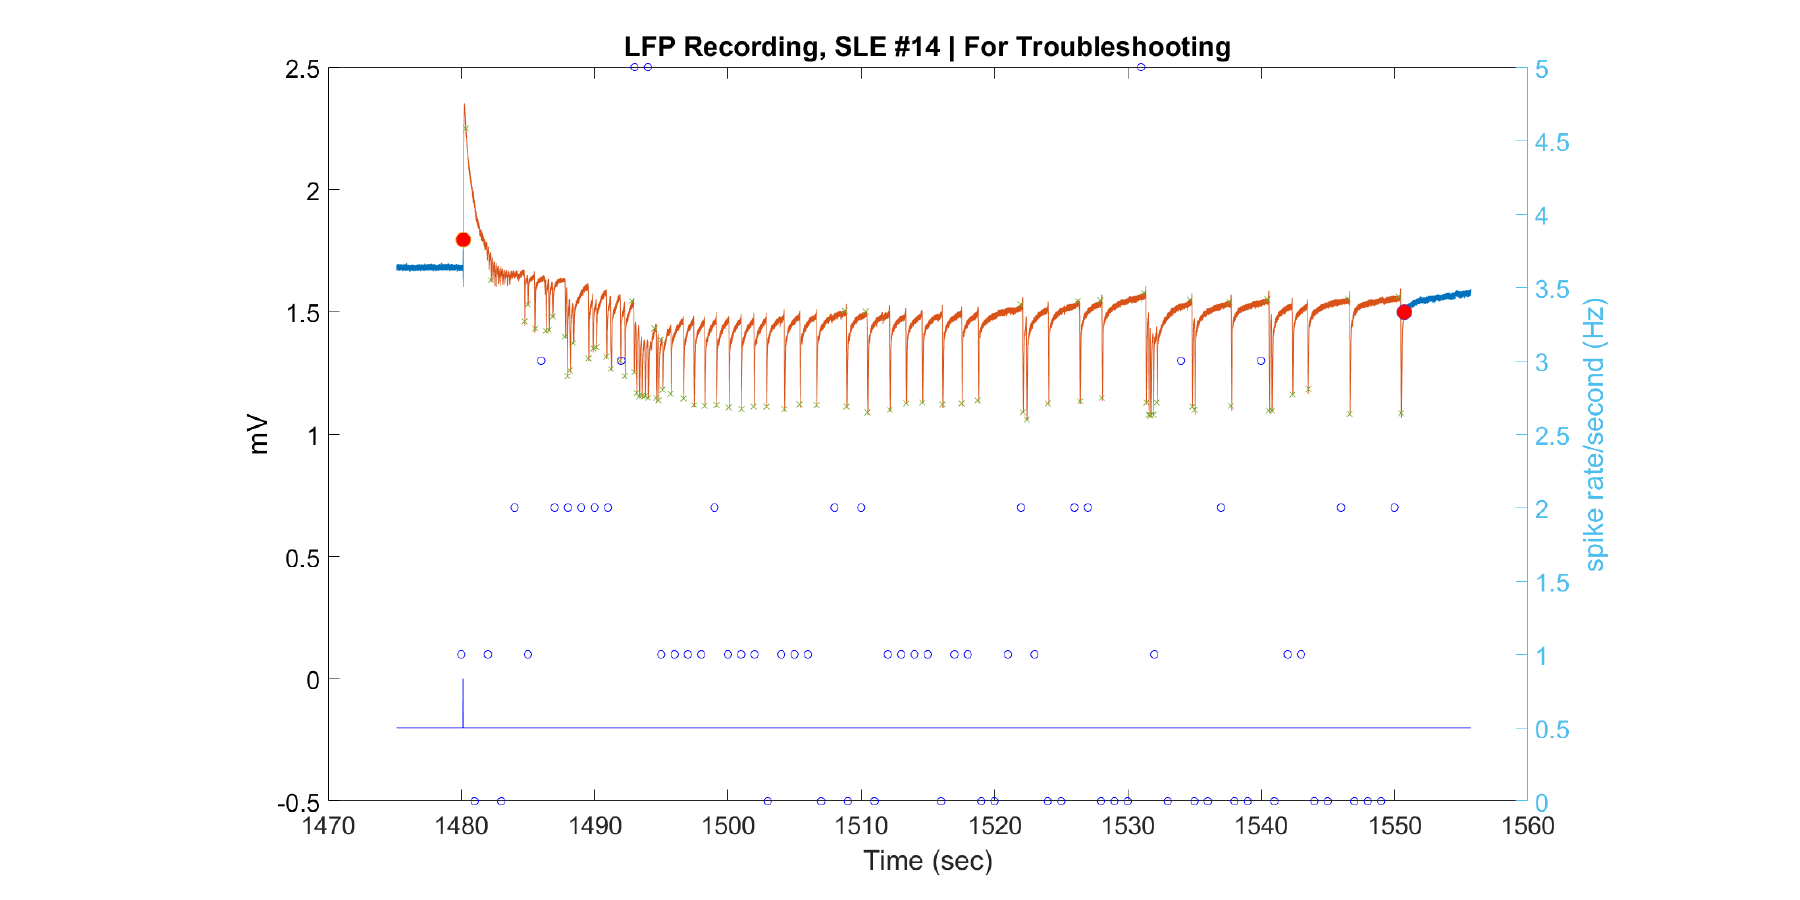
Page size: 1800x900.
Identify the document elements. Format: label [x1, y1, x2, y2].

picture [126, 0, 1674, 900]
